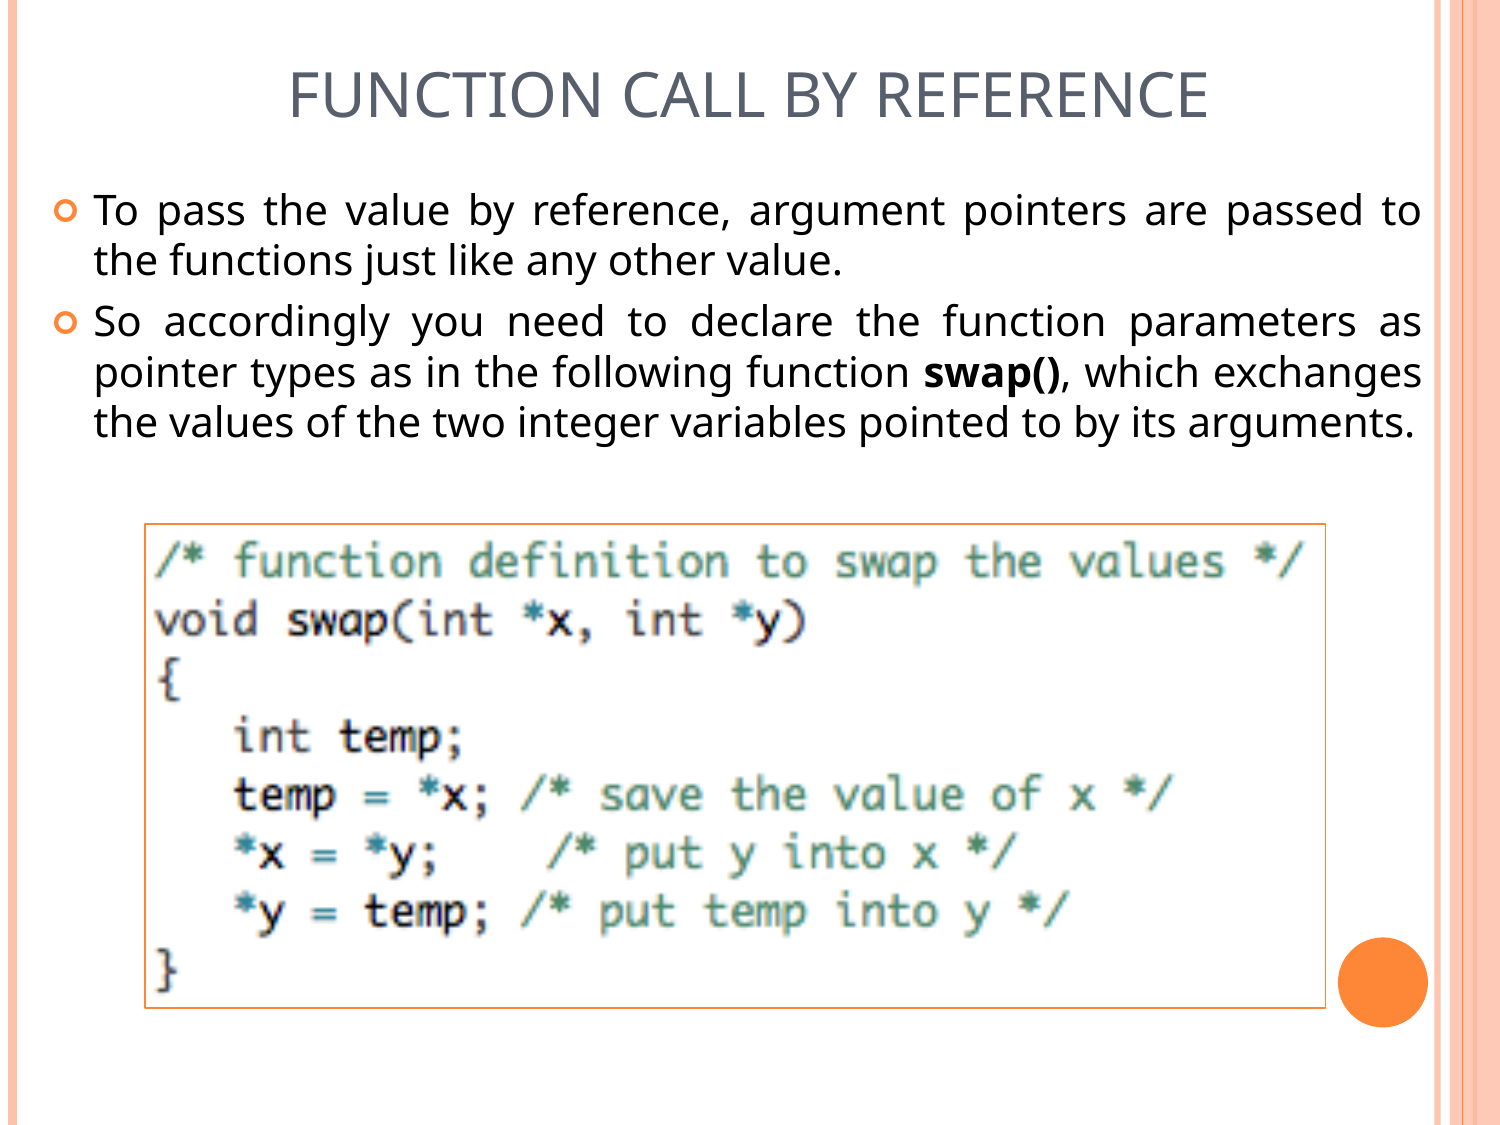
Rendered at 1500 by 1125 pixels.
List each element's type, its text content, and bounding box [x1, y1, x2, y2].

title Function call by reference [75, 45, 1425, 138]
picture [145, 524, 1326, 1008]
list To pass the value by reference, argument pointers are passed to the functions just like any other value. So accordingly you need to declare the function parameters as pointer types as in the following function swap(), which exchanges the values of the two integer variables pointed to by its arguments. [37, 175, 1438, 501]
